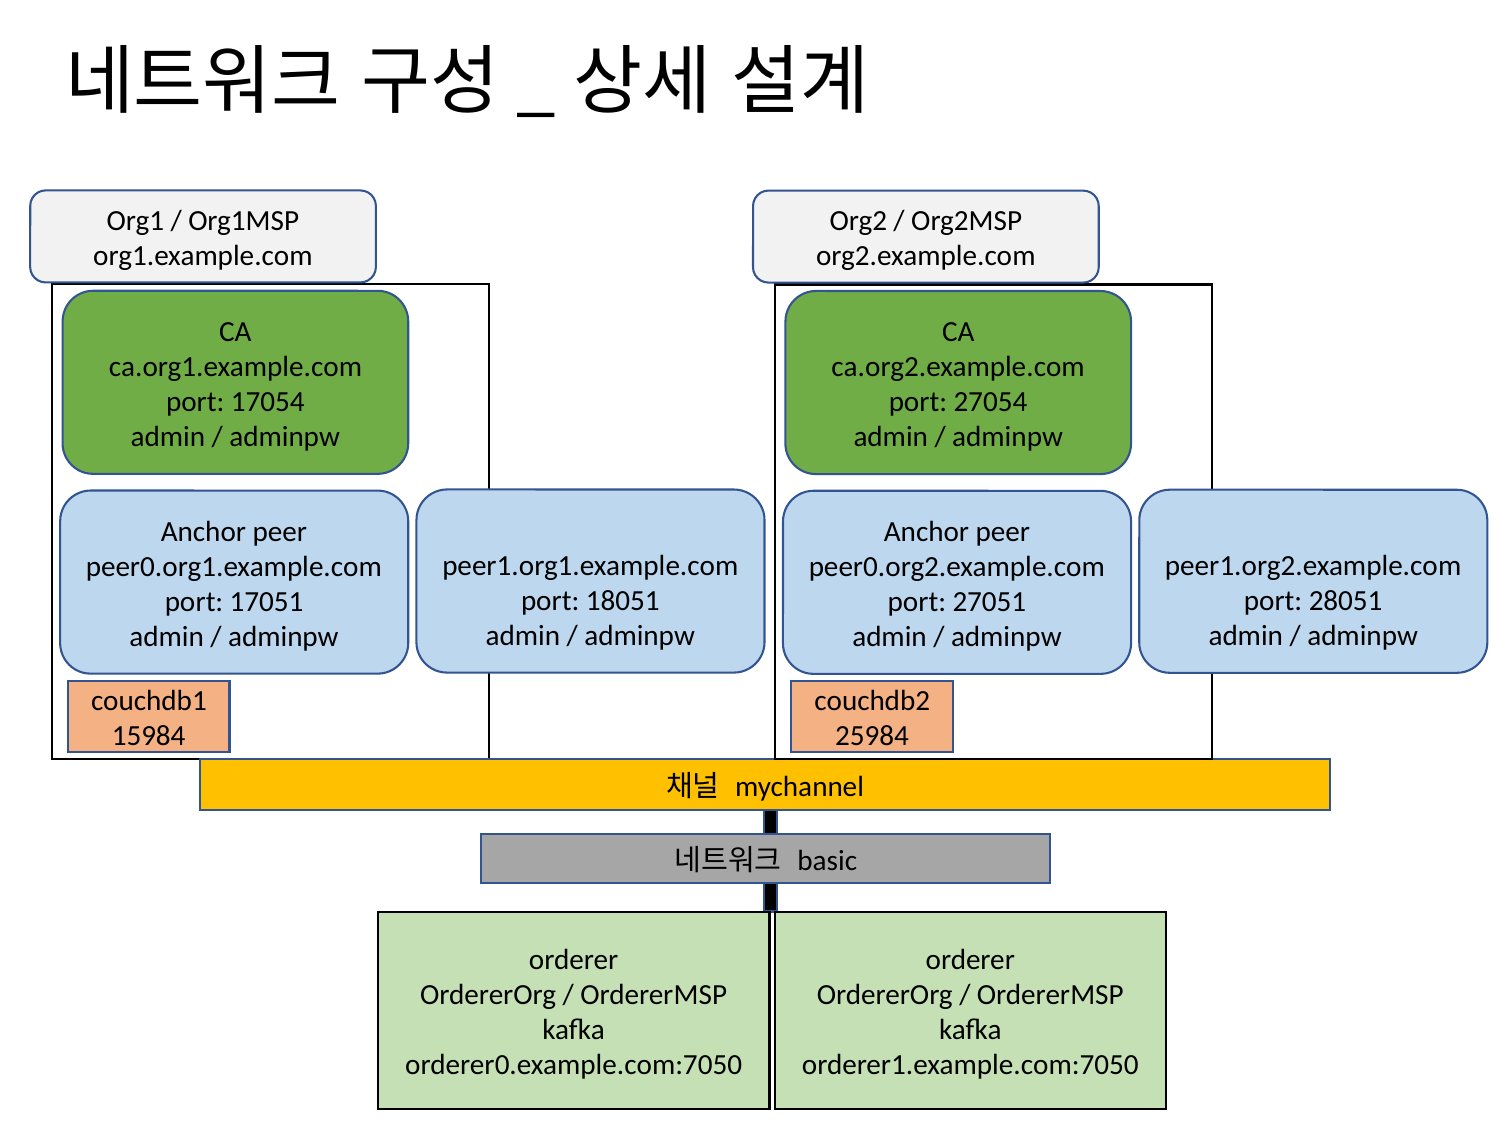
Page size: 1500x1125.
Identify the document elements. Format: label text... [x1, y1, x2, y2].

text_box Anchor peer peer0.org1.example.com port: 17051 admin / adminpw [59, 489, 410, 675]
text_box [763, 884, 778, 913]
title 네트워크 구성_상세 설계 [50, 22, 1425, 144]
text_box couchdb2 25984 [790, 680, 954, 753]
text_box orderer OrdererOrg / OrdererMSP kafka orderer0.example.com:7050 [377, 911, 771, 1110]
text_box Org2 / Org2MSP org2.example.com [751, 189, 1100, 284]
text_box [51, 283, 490, 760]
text_box Org1 / Org1MSP org1.example.com [29, 189, 377, 284]
text_box [774, 283, 1213, 760]
text_box CA ca.org1.example.com port: 17054 admin / adminpw [61, 289, 410, 475]
text_box peer1.org1.example.com port: 18051 admin / adminpw [415, 488, 766, 674]
text_box orderer OrdererOrg / OrdererMSP kafka orderer1.example.com:7050 [774, 911, 1167, 1110]
text_box 채널 mychannel [199, 758, 1331, 811]
text_box [763, 811, 778, 833]
text_box couchdb1 15984 [67, 680, 231, 753]
text_box Anchor peer peer0.org2.example.com port: 27051 admin / adminpw [781, 489, 1133, 675]
text_box CA ca.org2.example.com port: 27054 admin / adminpw [784, 289, 1133, 476]
text_box peer1.org2.example.com port: 28051 admin / adminpw [1138, 488, 1489, 674]
text_box 네트워크 basic [480, 833, 1051, 884]
